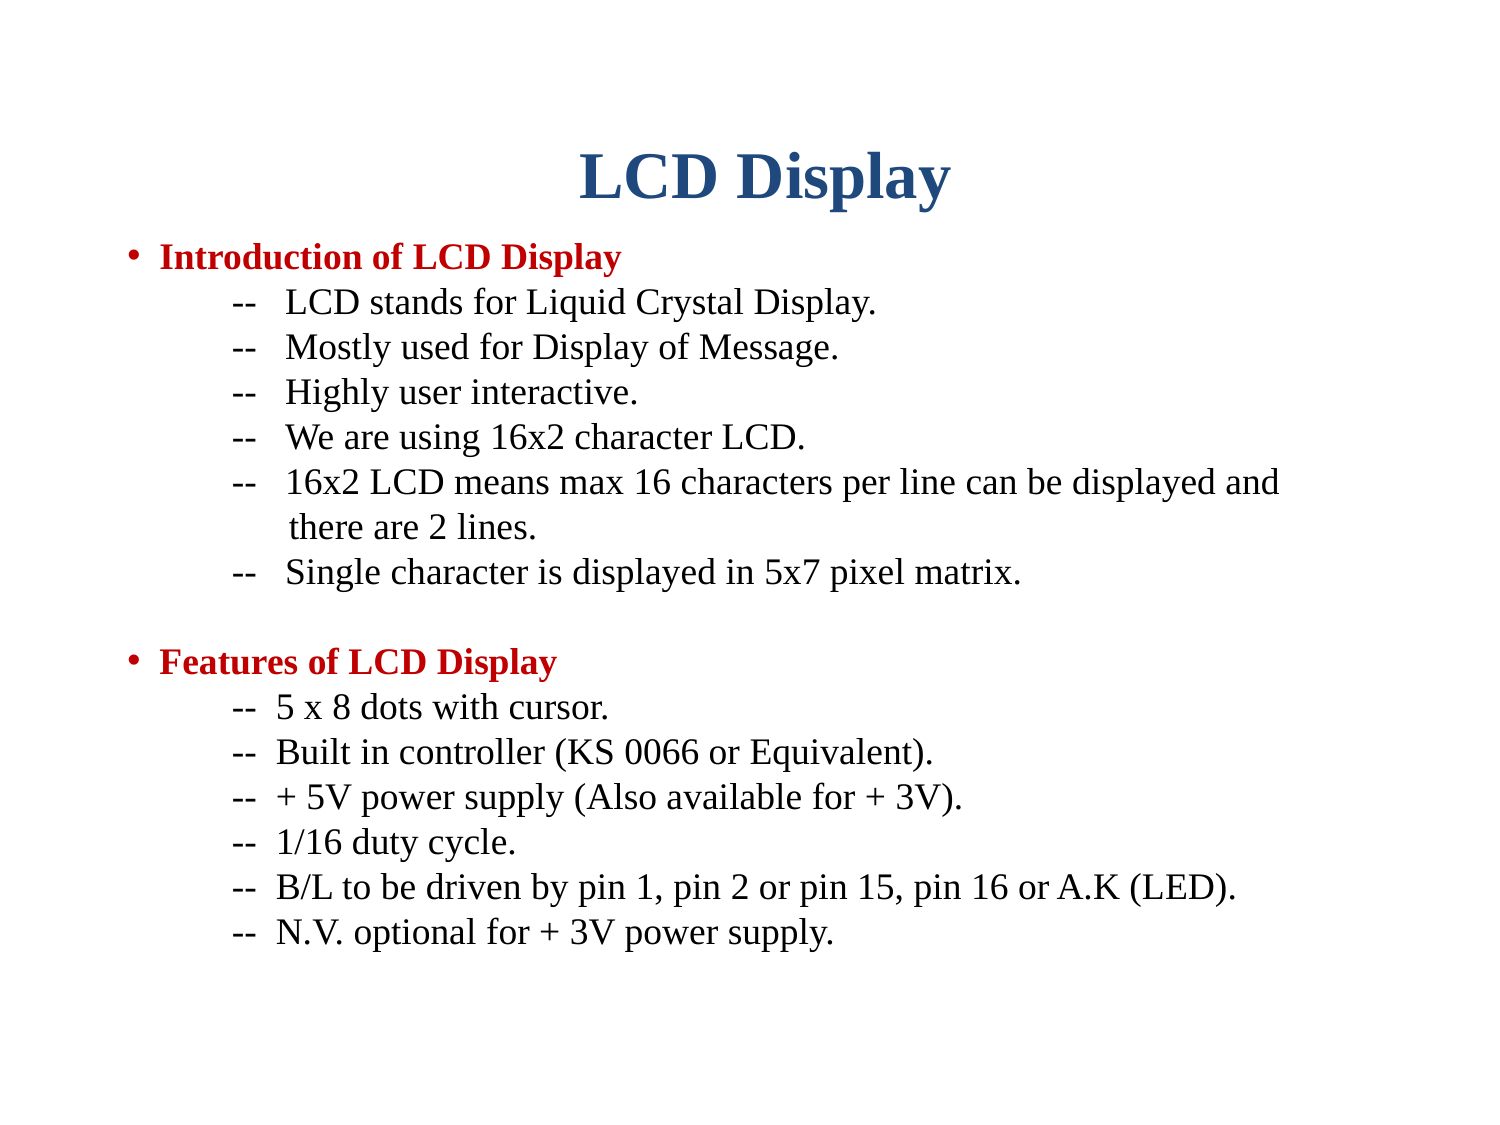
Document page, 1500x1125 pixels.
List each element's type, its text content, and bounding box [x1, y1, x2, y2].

text_box Introduction of LCD Display -- LCD stands for Liquid Crystal Display. -- Mostly used for Display of Message. -- Highly user interactive. -- We are using 16x2 character LCD. -- 16x2 LCD means max 16 characters per line can be displayed and there are 2 lines. -- Single character is displayed in 5x7 pixel matrix. Features of LCD Display -- 5 x 8 dots with cursor. -- Built in controller (KS 0066 or Equivalent). -- + 5V power supply (Also available for + 3V). -- 1/16 duty cycle. -- B/L to be driven by pin 1, pin 2 or pin 15, pin 16 or A.K (LED). -- N.V. optional for + 3V power supply. [112, 224, 1350, 1095]
text_box LCD Display [564, 124, 967, 220]
